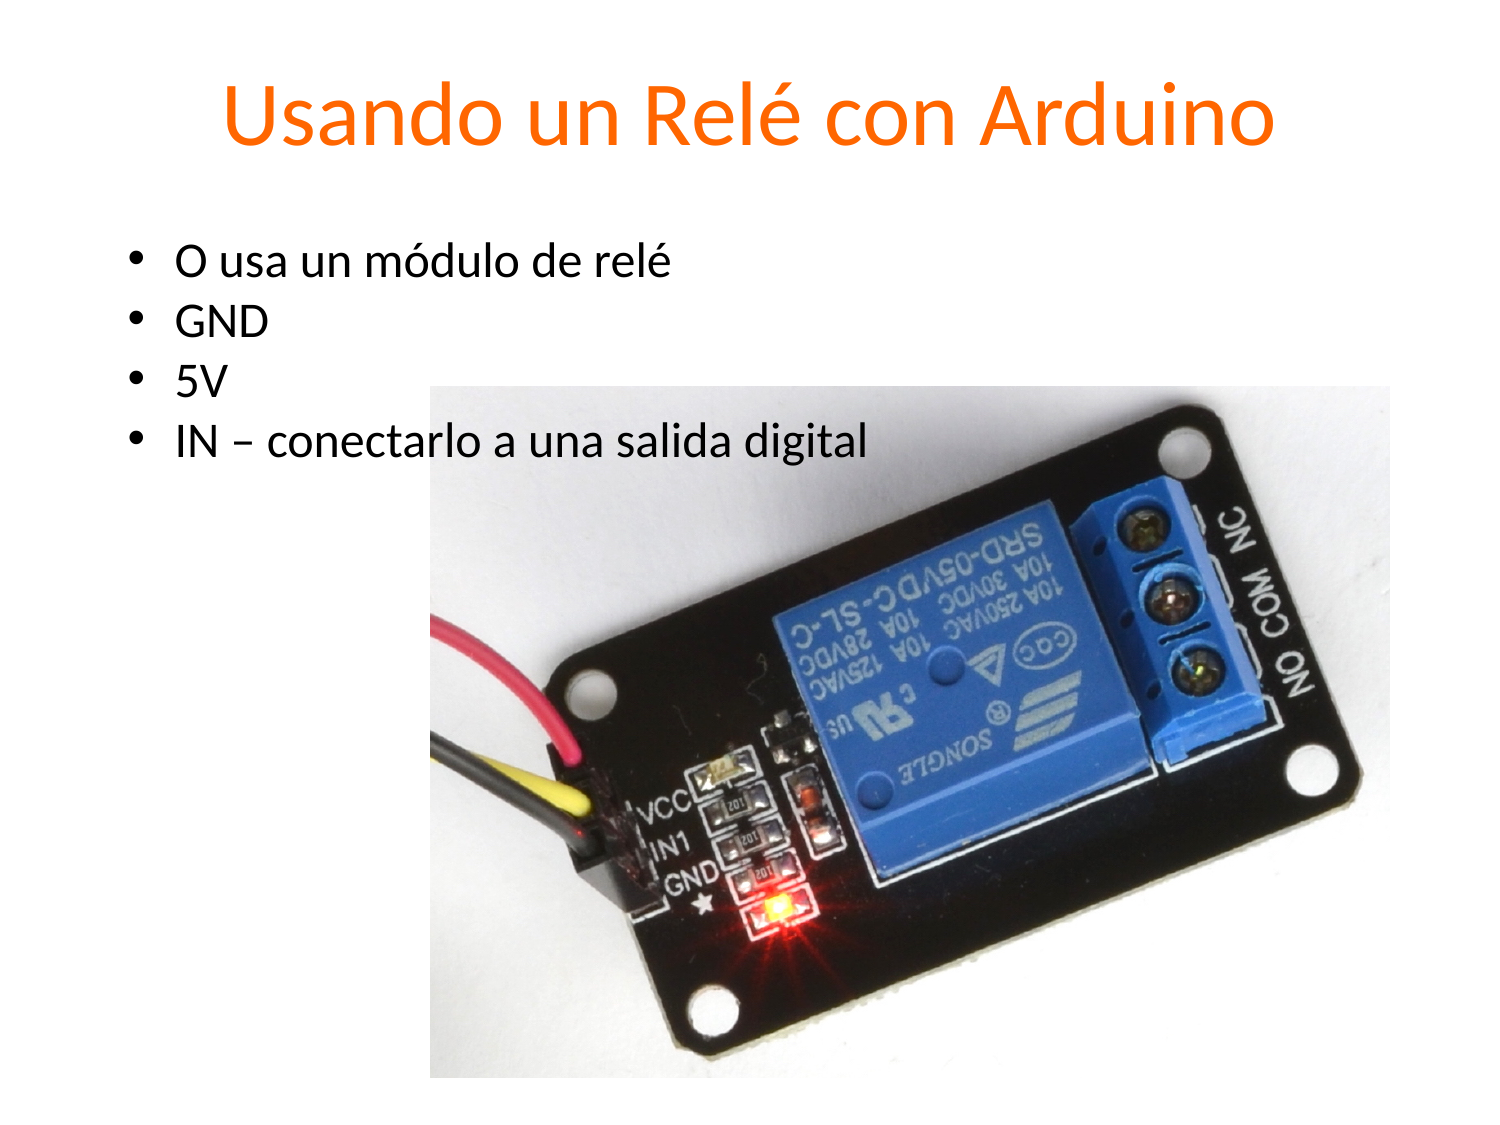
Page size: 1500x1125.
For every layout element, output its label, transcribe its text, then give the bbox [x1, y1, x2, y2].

picture [430, 385, 1390, 1078]
text_box O usa un módulo de relé GND 5V IN – conectarlo a una salida digital [112, 219, 1374, 475]
title Usando un Relé con Arduino [75, 45, 1425, 172]
